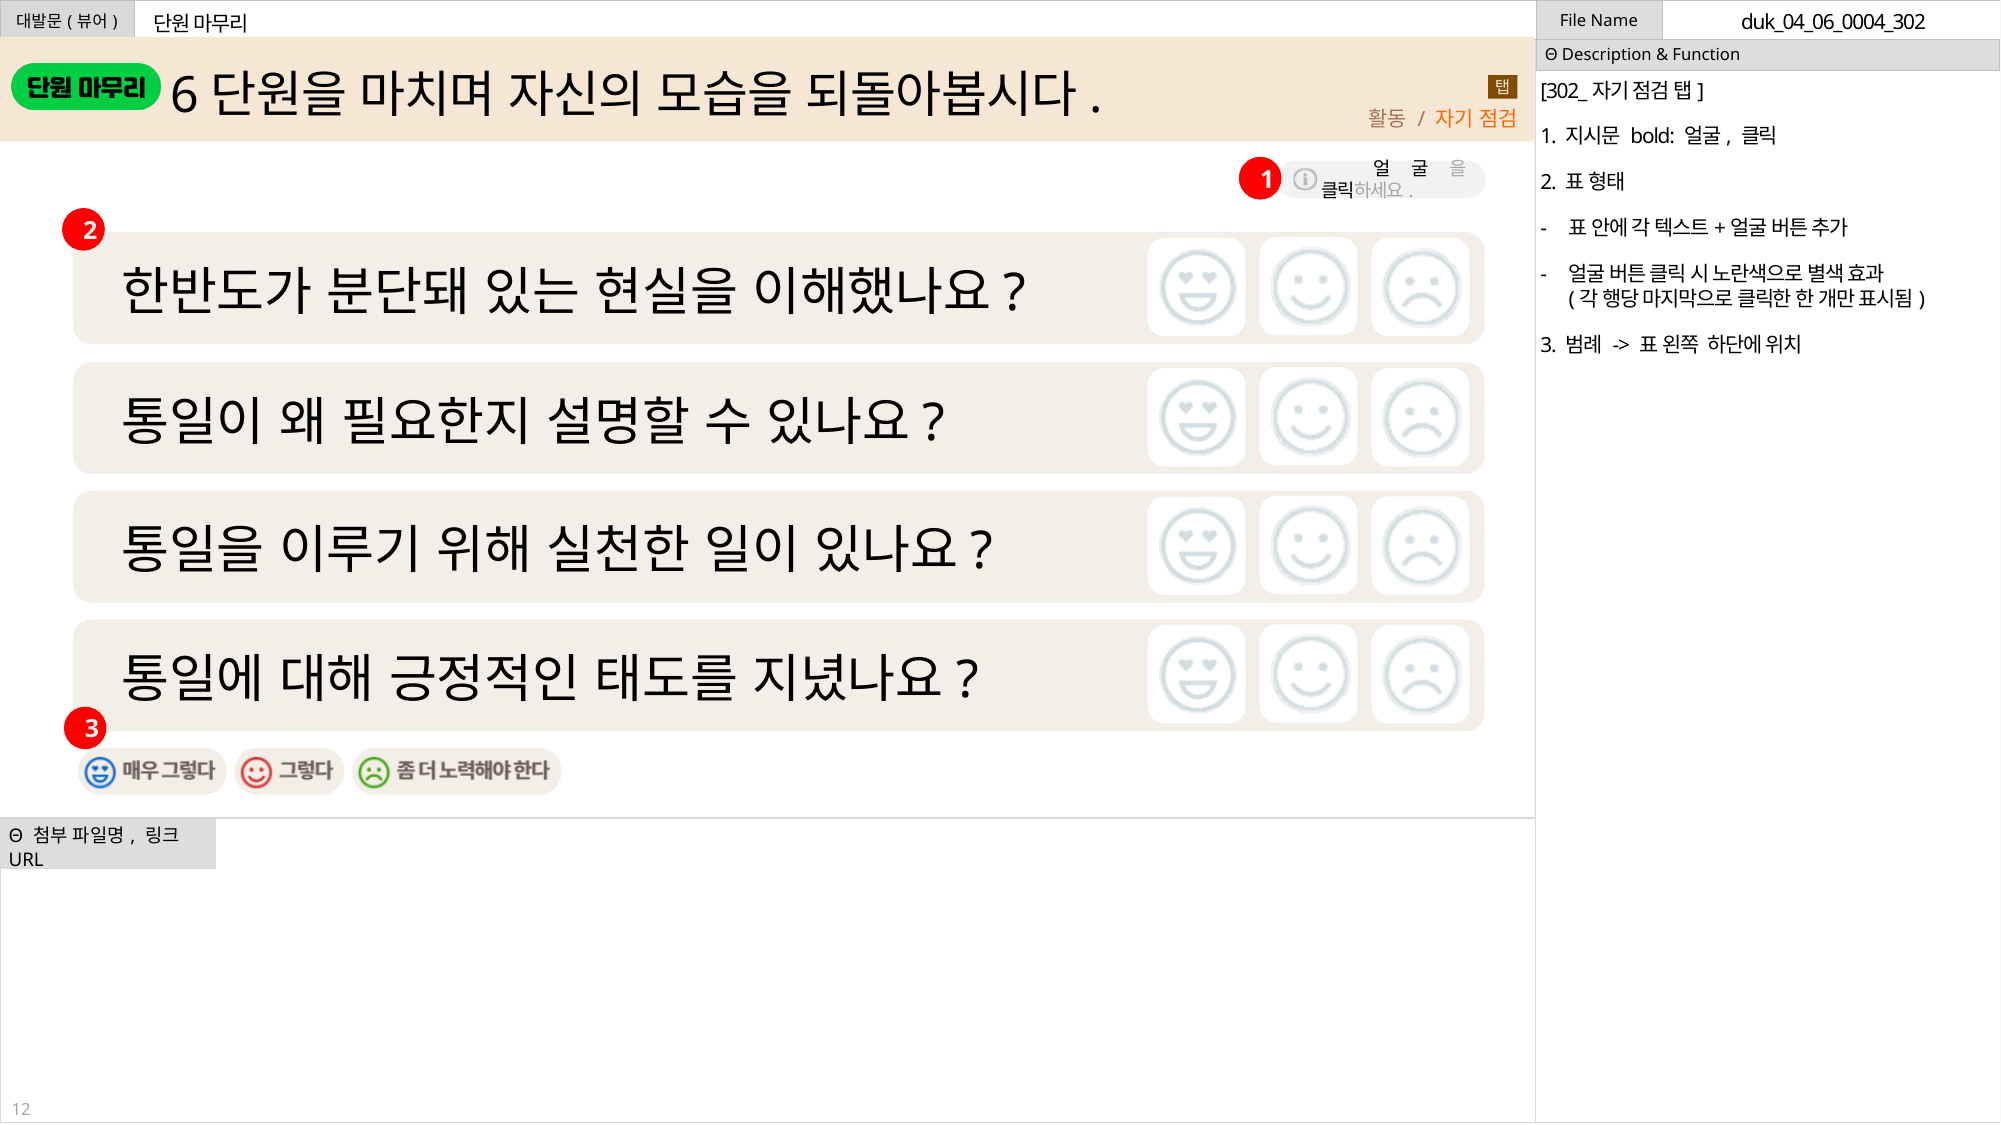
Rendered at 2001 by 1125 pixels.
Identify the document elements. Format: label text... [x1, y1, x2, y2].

list 6단원을 마치며 자신의 모습을 되돌아봅시다. [170, 46, 1511, 127]
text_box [62, 156, 1486, 801]
list 단원 마무리 [135, 0, 1535, 38]
list duk_04_06_0004_302 [1660, 0, 2000, 39]
list [302_자기 점검 탭] 1. 지시문 bold: 얼굴, 클릭 2. 표 형태 표 안에 각 텍스트+얼굴 버튼 추가 얼굴 버튼 클릭 시 노란색으로 별색 효과 (각 행당 마지막으로 클릭한 한 개만 표시됨) 3. 범례 -> 표 왼쪽 하단에 위치 [1534, 71, 2000, 669]
list 활동 / 자기 점검 [995, 102, 1518, 137]
picture [11, 63, 161, 113]
